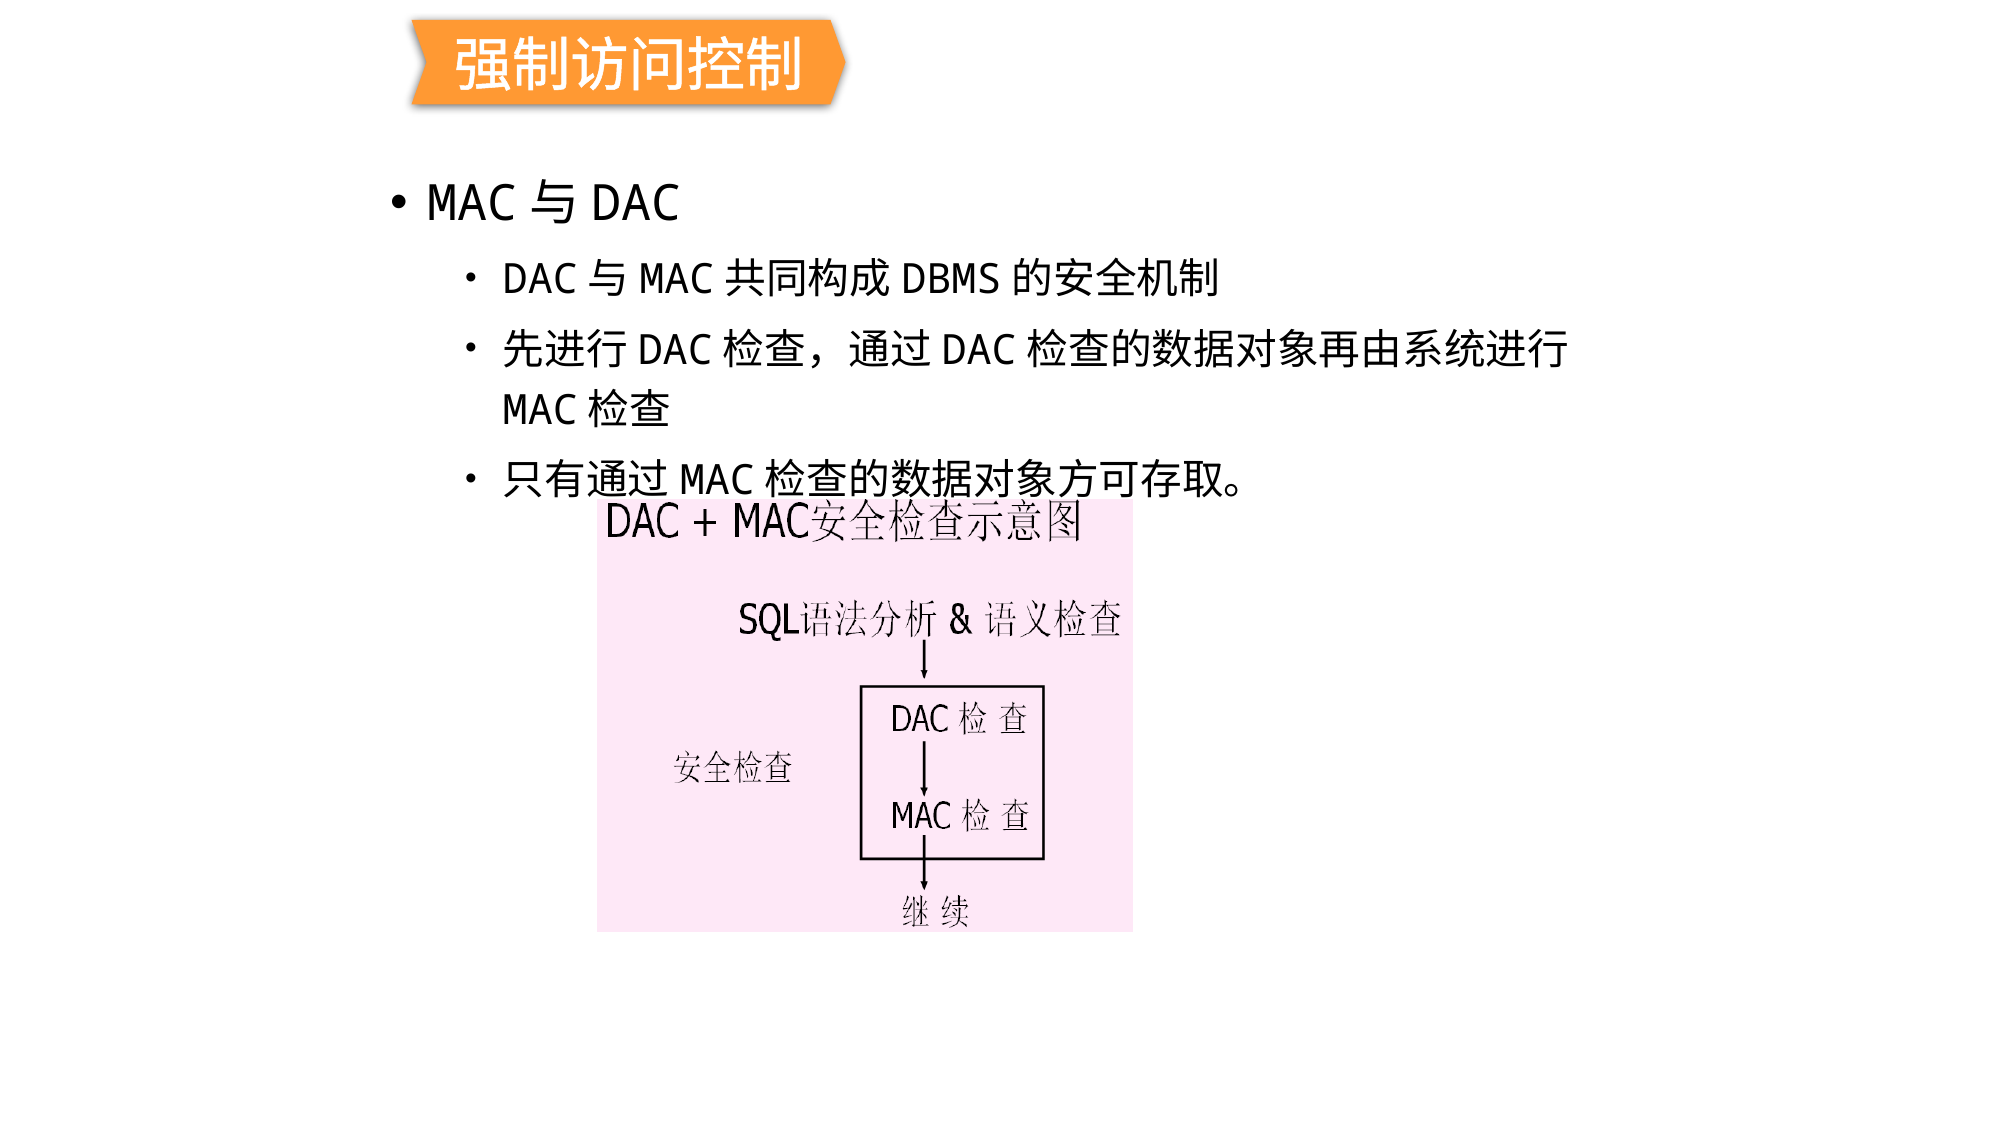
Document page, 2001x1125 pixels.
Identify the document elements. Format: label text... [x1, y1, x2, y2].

picture [597, 499, 1133, 932]
title [406, 0, 1675, 140]
list MAC与DAC DAC与MAC共同构成DBMS的安全机制 先进行DAC检查，通过DAC检查的数据对象再由系统进行MAC检查 只有通过MAC检查的数据对象方可存取。 [300, 170, 1661, 1030]
text_box 强制访问控制 [411, 19, 846, 105]
